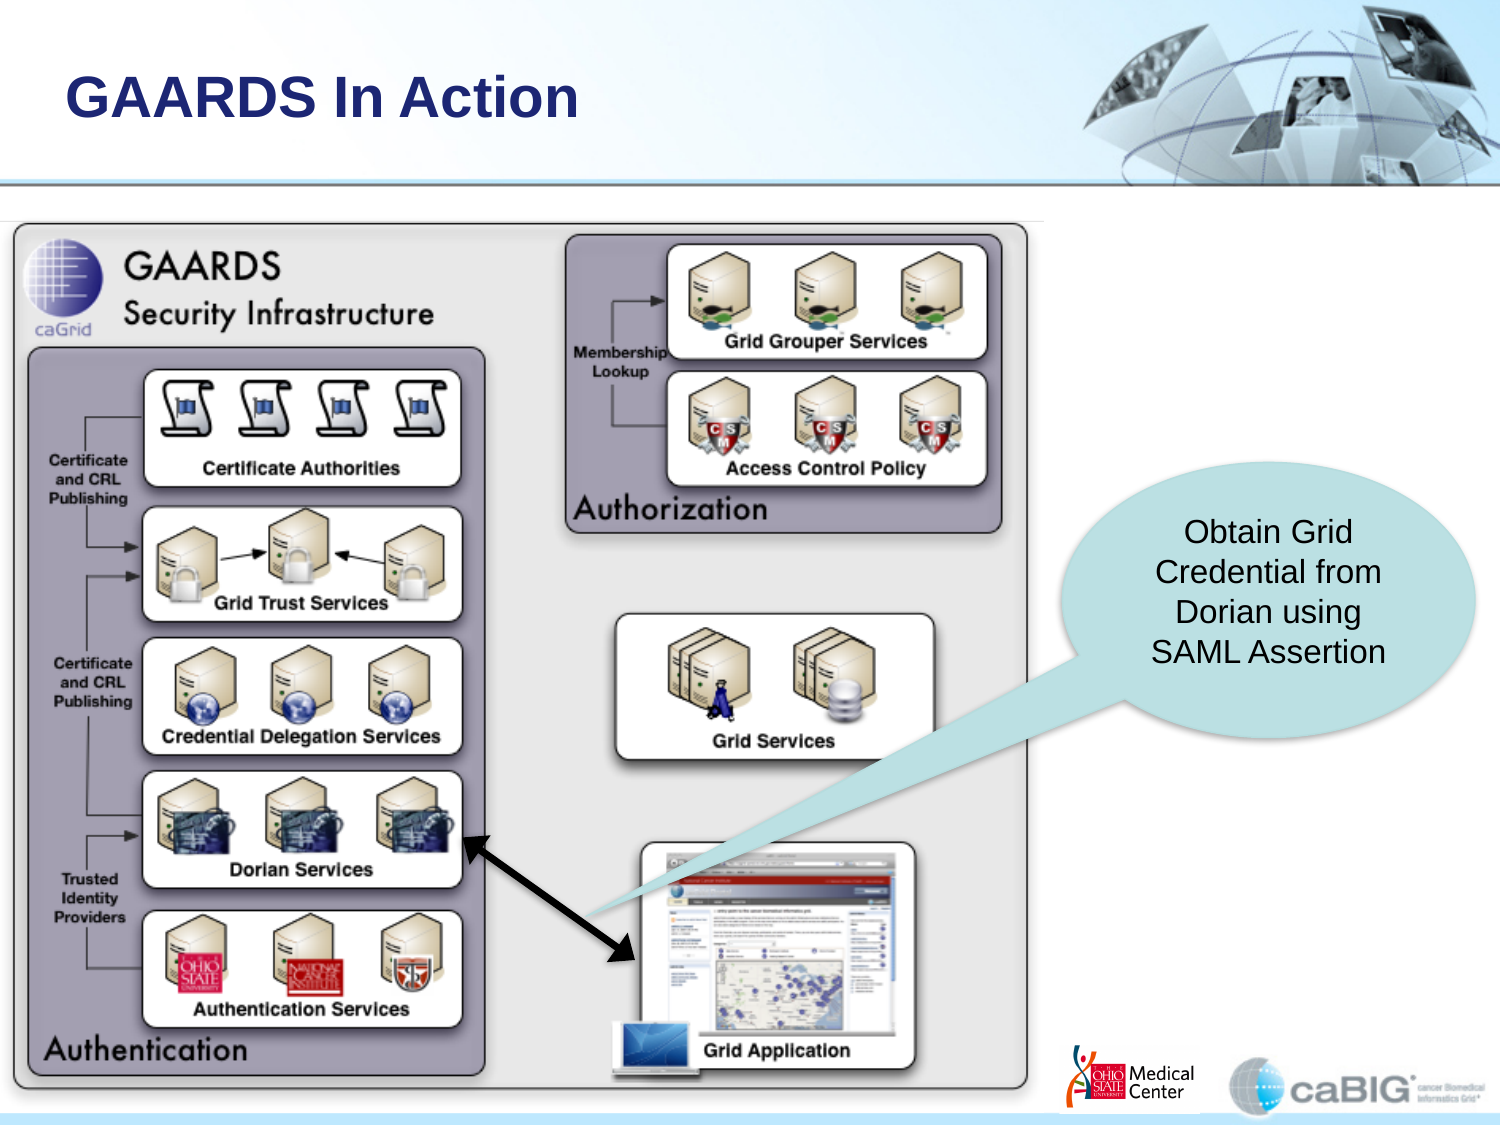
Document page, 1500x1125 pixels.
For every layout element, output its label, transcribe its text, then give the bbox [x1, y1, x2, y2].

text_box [462, 837, 636, 961]
text_box Obtain Grid Credential from Dorian using SAML Assertion [1049, 461, 1476, 739]
title GAARDS In Action [49, 0, 1176, 188]
picture [0, 0, 1500, 1125]
